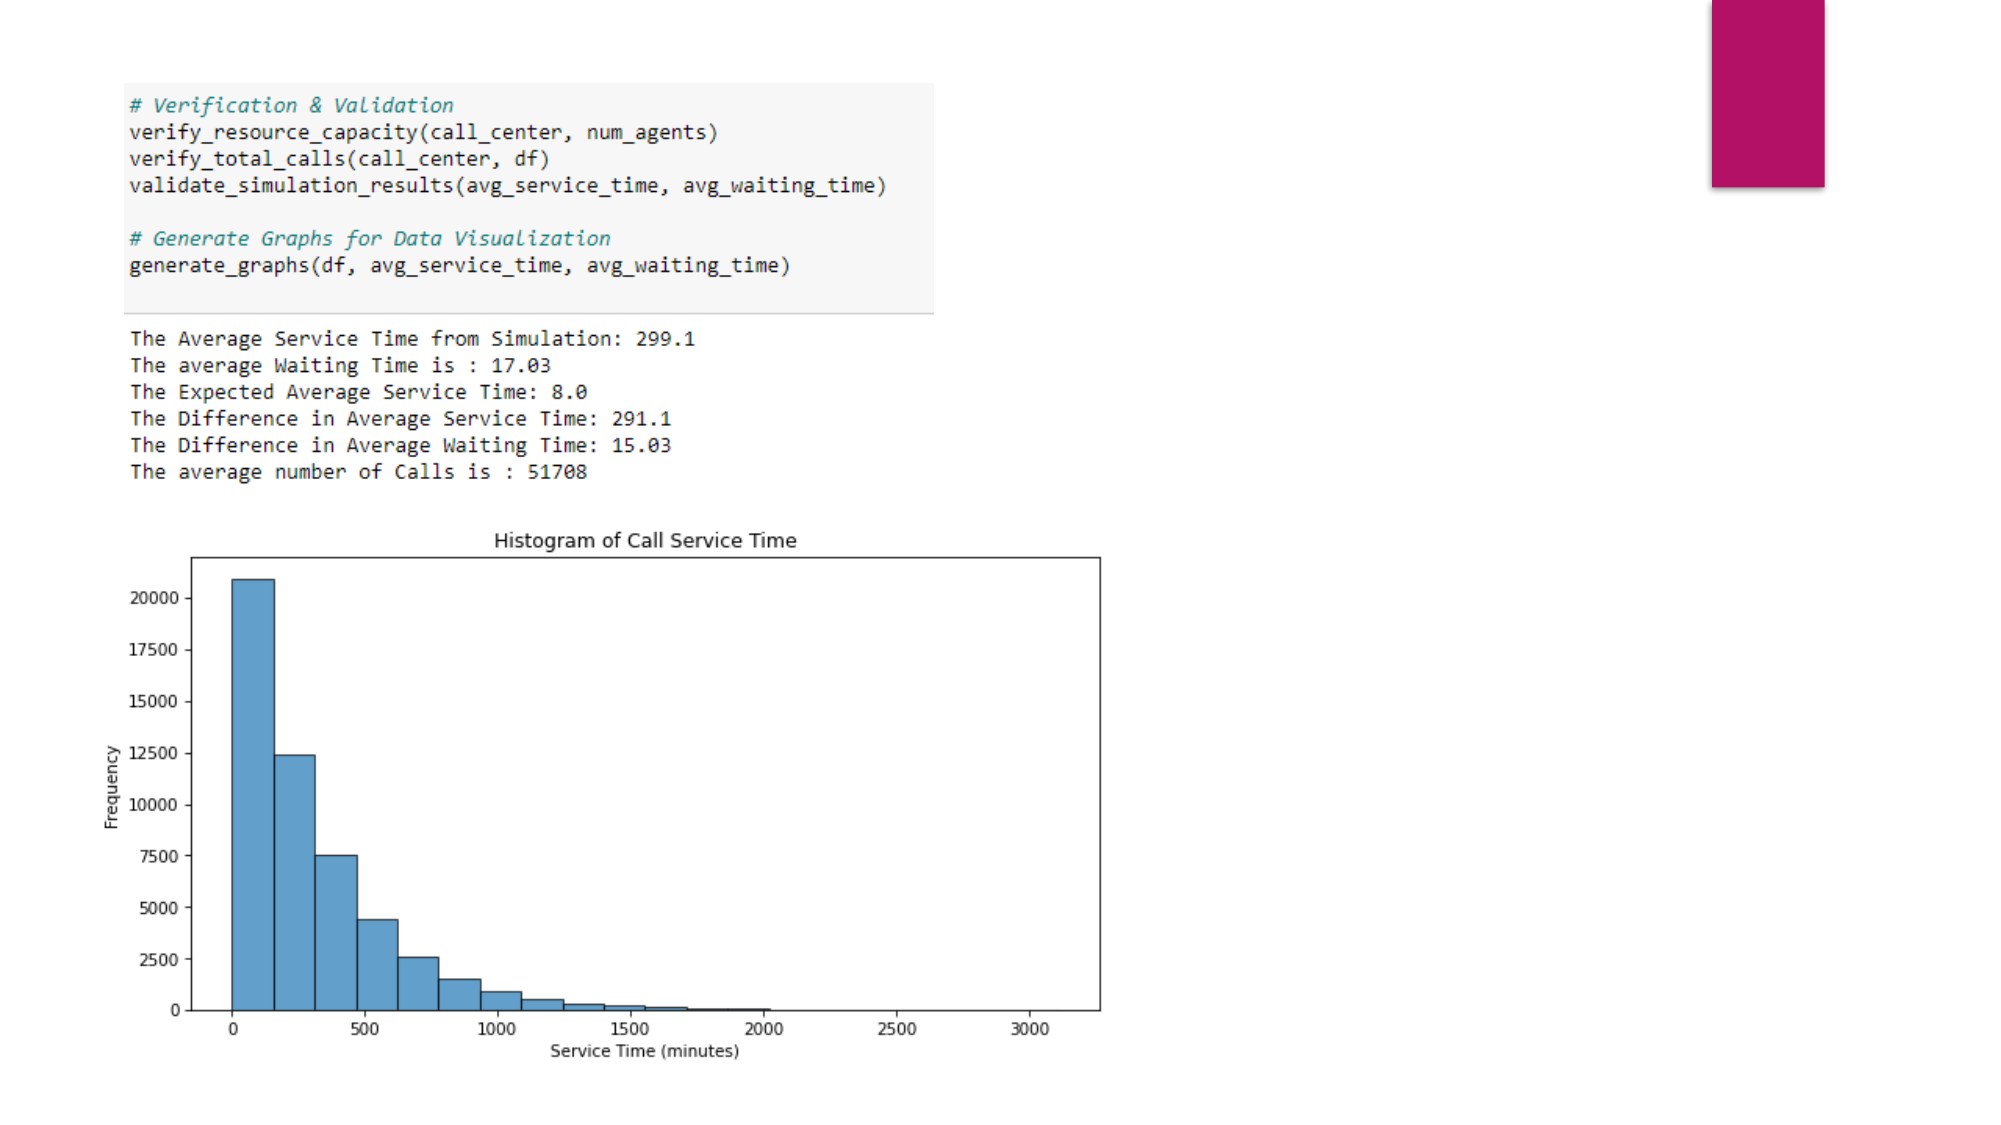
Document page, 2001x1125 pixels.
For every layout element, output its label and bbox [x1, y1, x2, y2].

picture [93, 518, 1131, 1076]
picture [124, 82, 935, 490]
